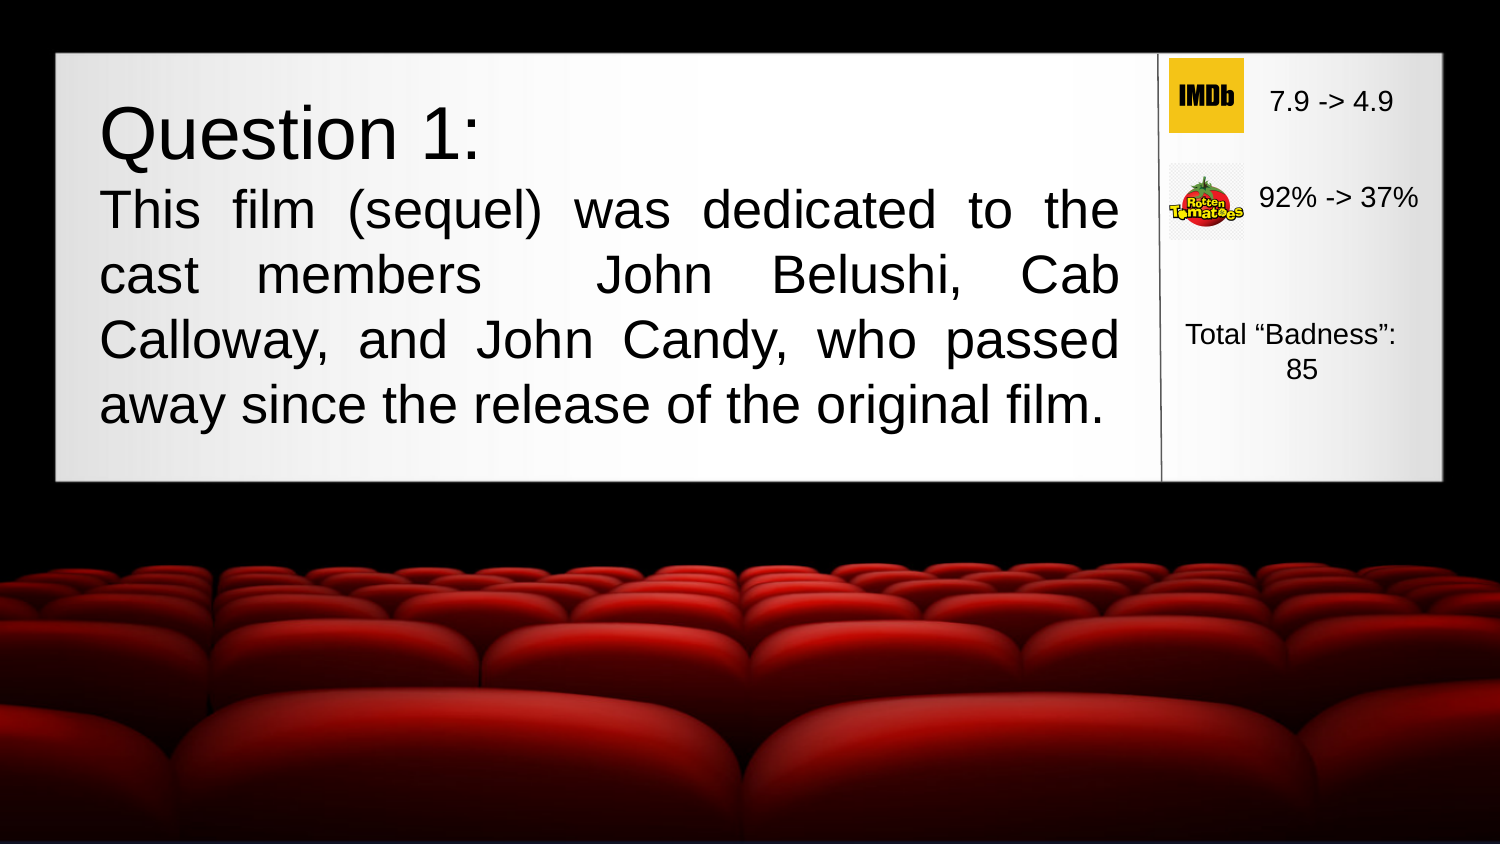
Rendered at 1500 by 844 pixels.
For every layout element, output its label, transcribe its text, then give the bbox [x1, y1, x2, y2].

picture [0, 0, 1500, 844]
text_box Total “Badness”: 85 [1169, 300, 1435, 436]
text_box 92% -> 37% [1246, 163, 1435, 229]
text_box Question 1: This film (sequel) was dedicated to the cast members John Belushi, Cab Calloway, and John Candy, who passed away since the release of the original film. [84, 69, 1137, 540]
text_box 7.9 -> 4.9 [1254, 66, 1430, 132]
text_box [1157, 53, 1162, 483]
